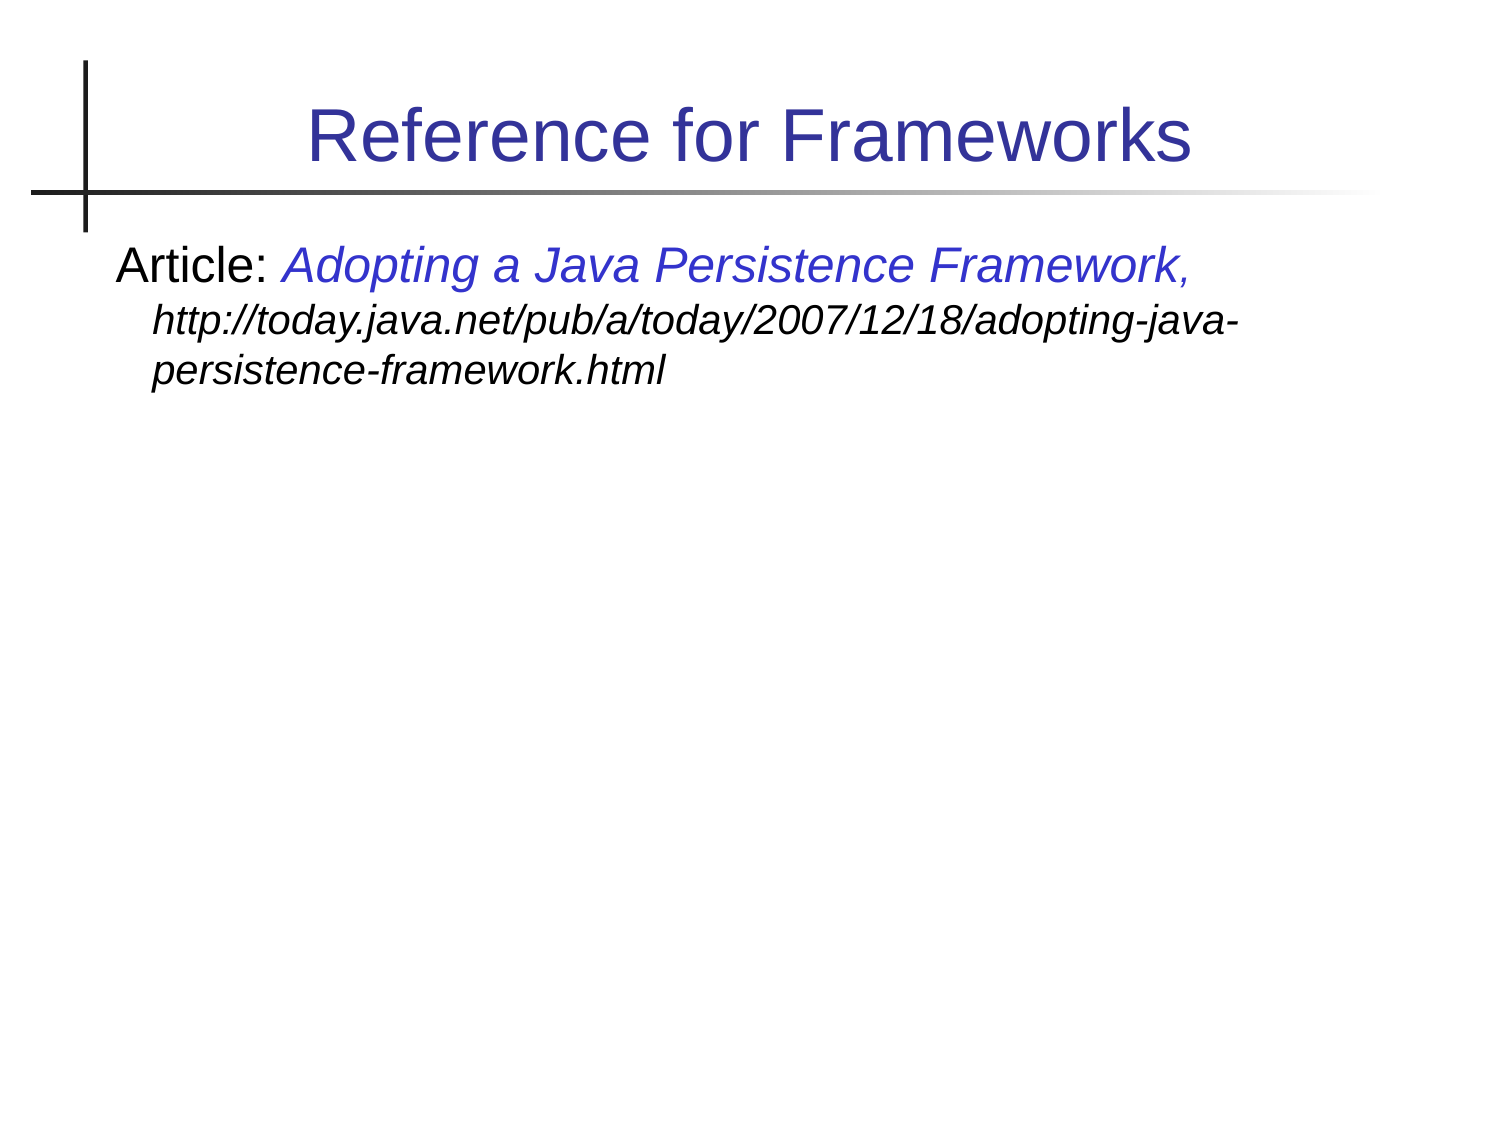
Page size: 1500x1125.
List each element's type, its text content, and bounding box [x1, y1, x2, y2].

text_box Article: Adopting a Java Persistence Framework, http://today.java.net/pub/a/today/2007/12/18/adopting-java-persistence-framework.html [100, 224, 1400, 958]
text_box Reference for Frameworks [100, 42, 1400, 185]
